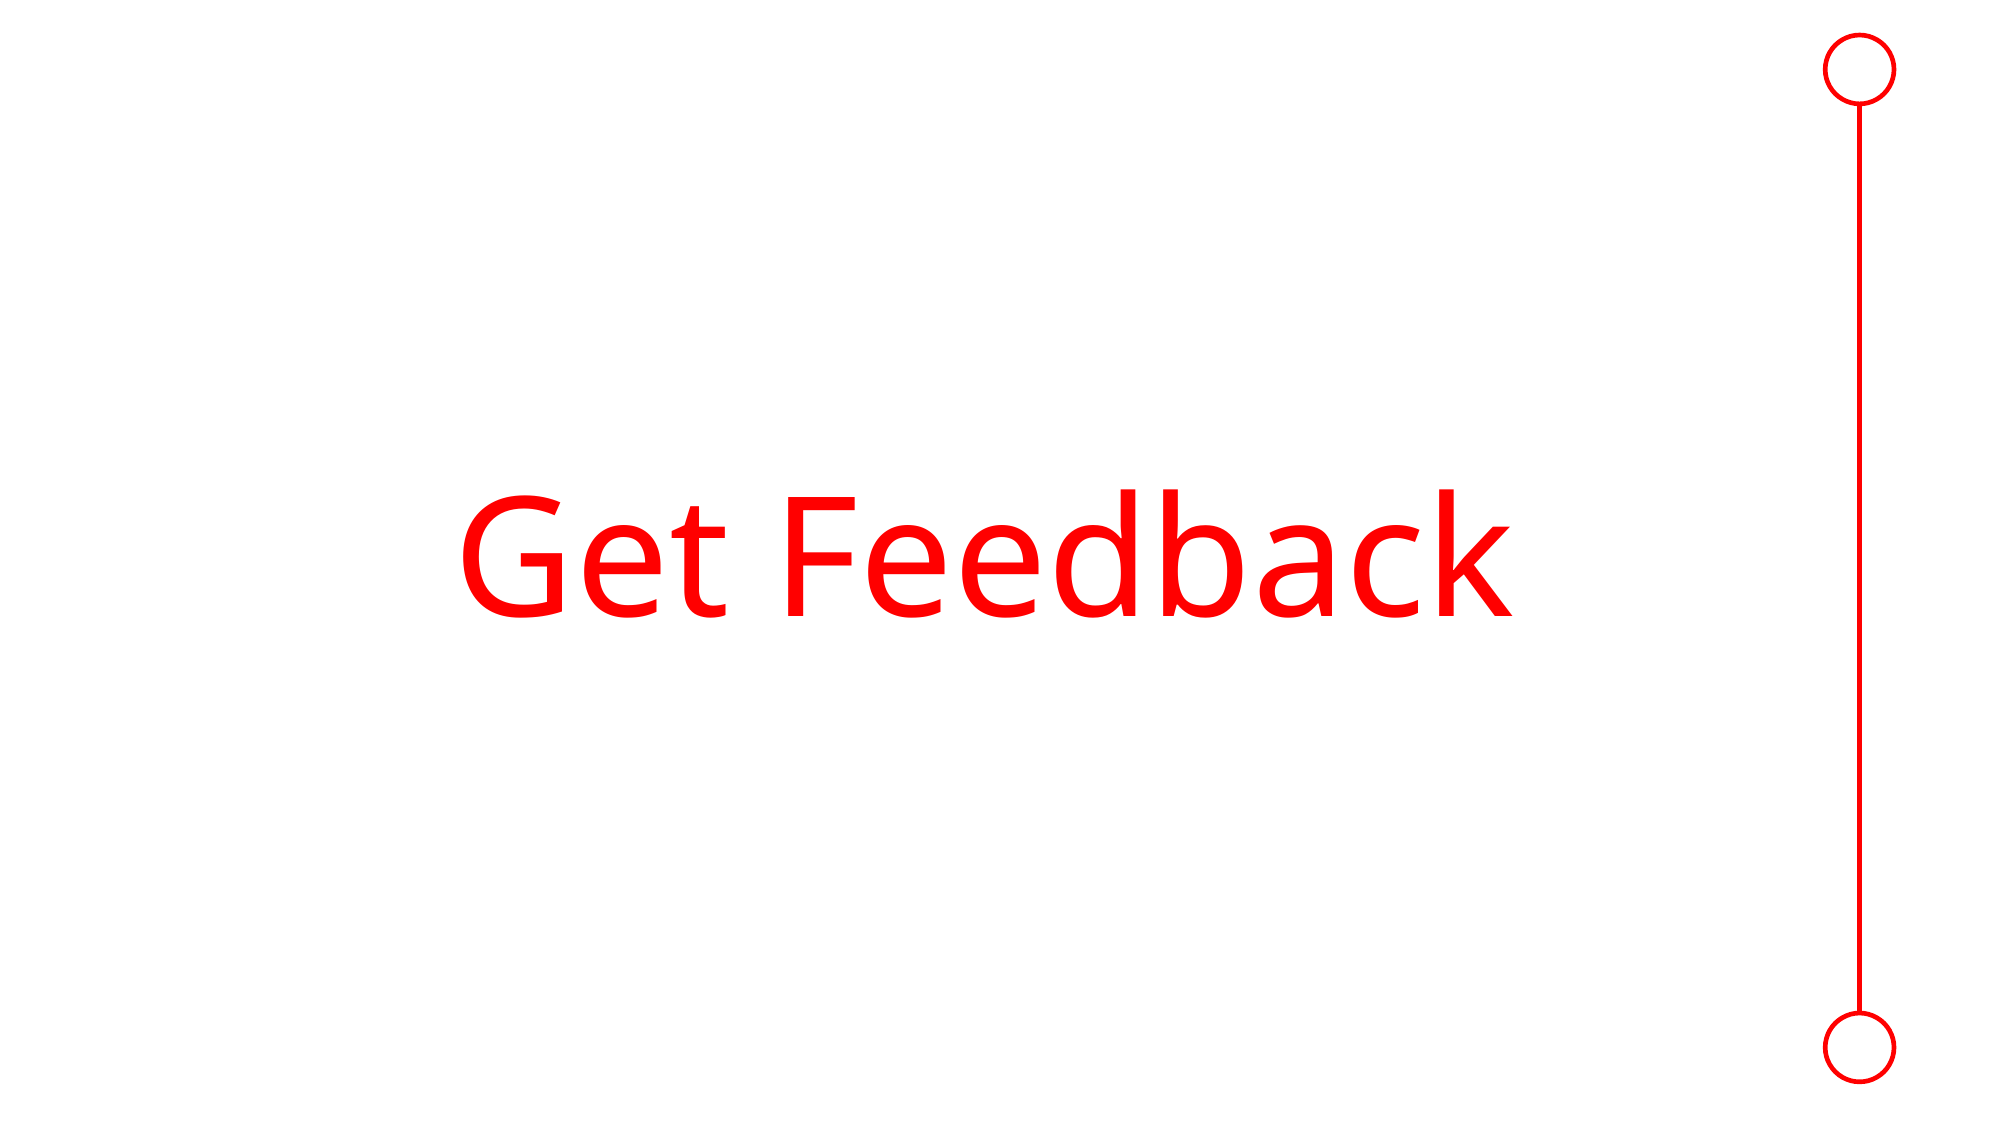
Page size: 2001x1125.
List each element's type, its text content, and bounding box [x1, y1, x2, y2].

text_box [1824, 1012, 1896, 1083]
text_box [1824, 33, 1896, 105]
title Get Feedback [234, 366, 1735, 759]
